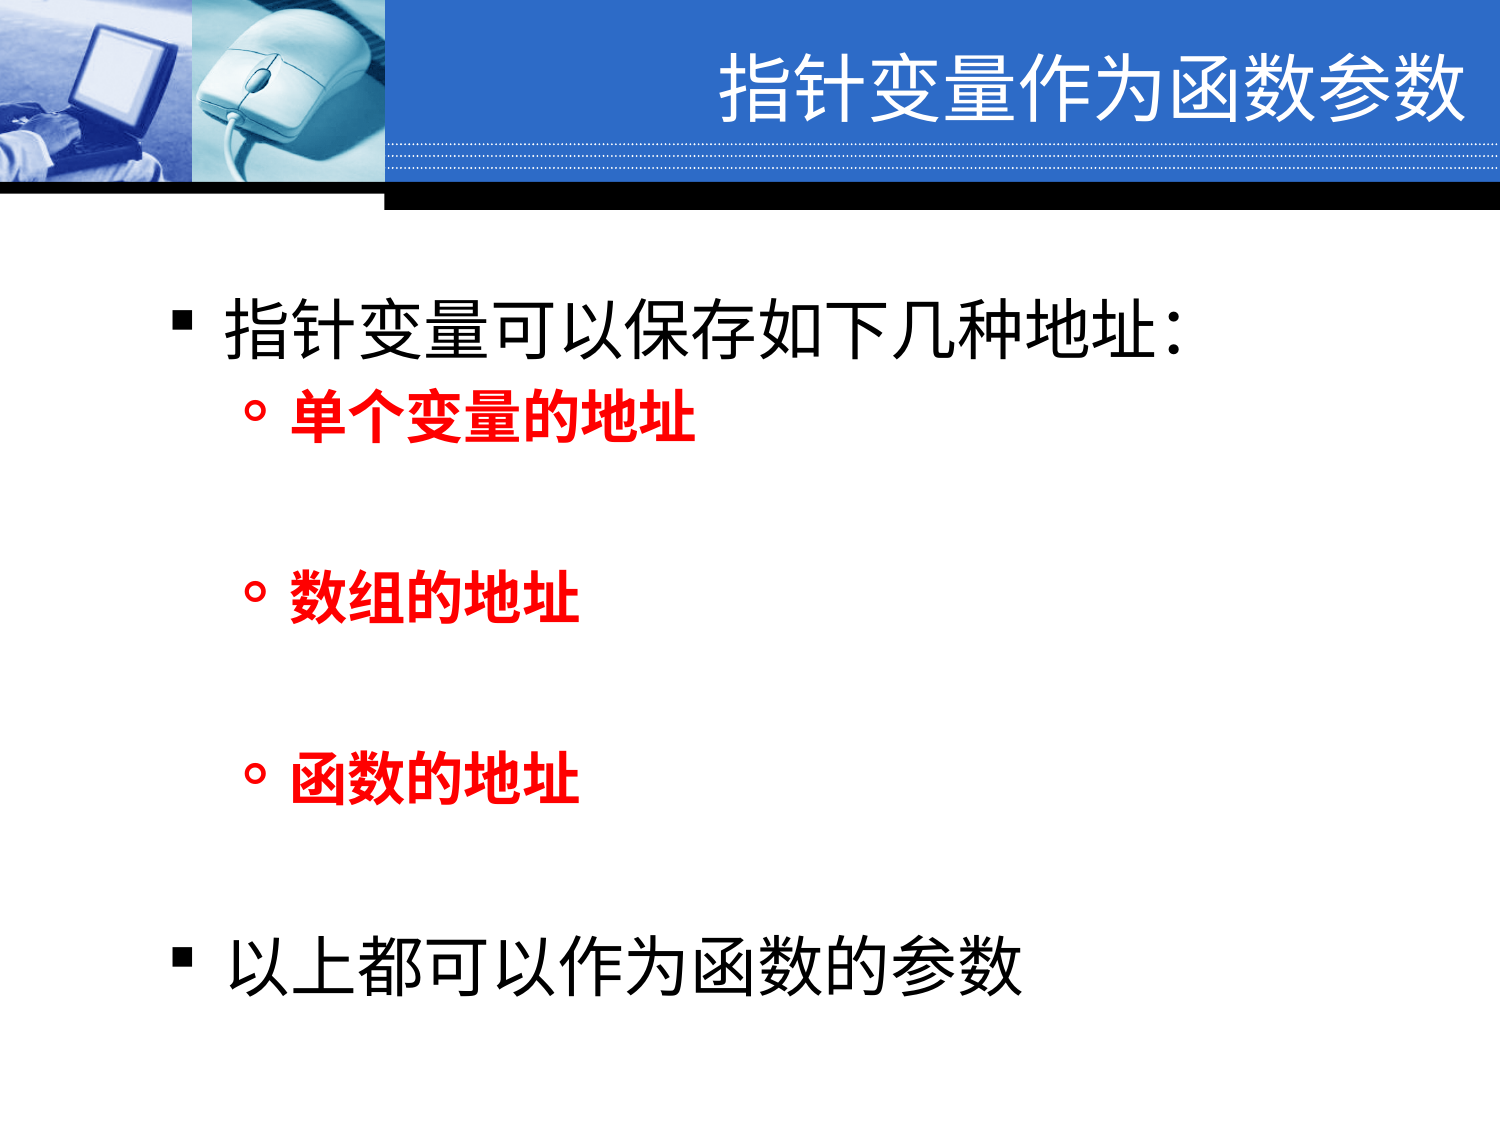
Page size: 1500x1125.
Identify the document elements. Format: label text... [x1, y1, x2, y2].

picture [0, 0, 385, 181]
list 指针变量可以保存如下几种地址： 单个变量的地址 数组的地址 函数的地址 以上都可以作为函数的参数 [152, 280, 1289, 1012]
title 指针变量作为函数参数 [444, 42, 1483, 131]
